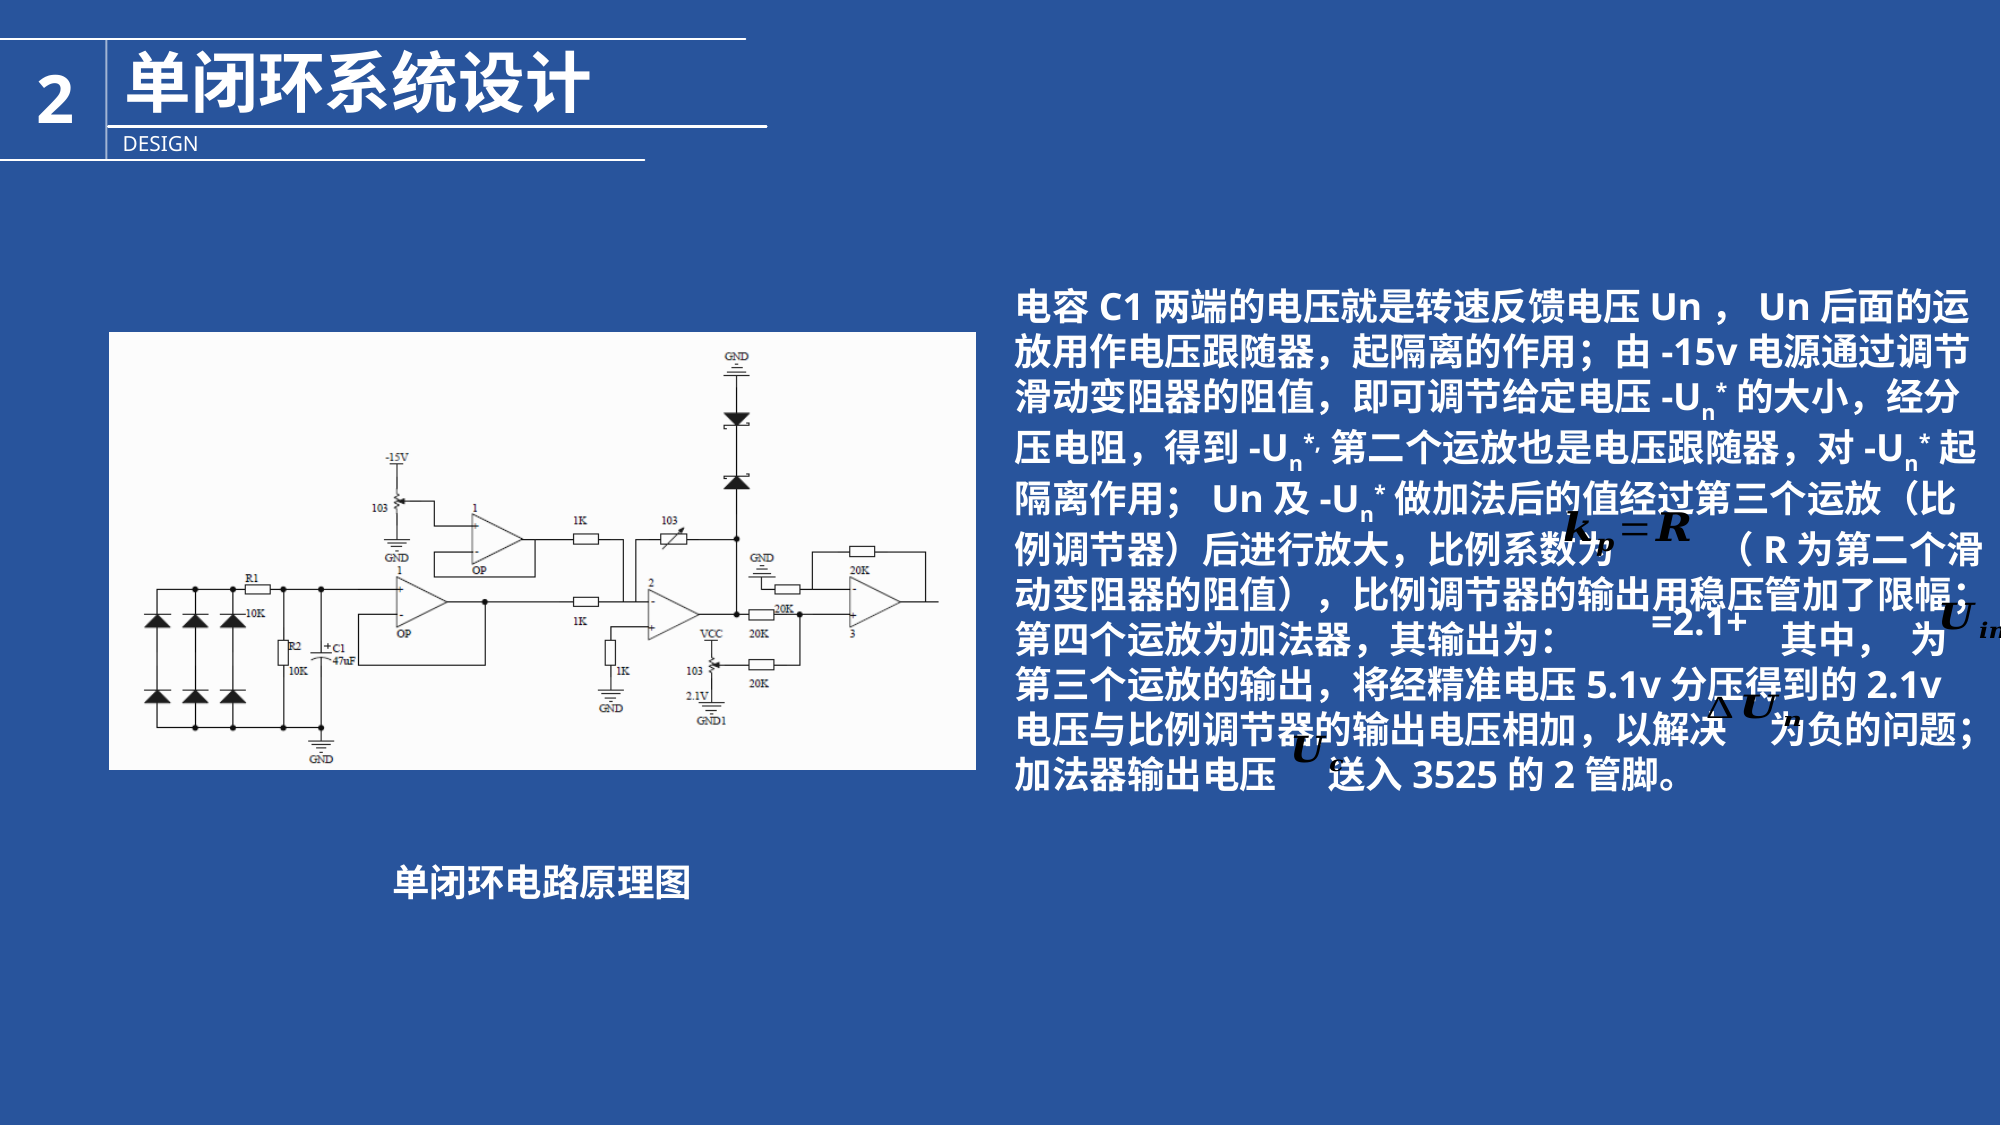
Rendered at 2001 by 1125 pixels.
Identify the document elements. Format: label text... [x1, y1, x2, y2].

picture [109, 332, 976, 770]
text_box 单闭环电路原理图 [377, 851, 708, 912]
text_box 电容C1两端的电压就是转速反馈电压Un，Un后面的运放用作电压跟随器，起隔离的作用；由-15v电源通过调节滑动变阻器的阻值，即可调节给定电压-Un*的大小，经分压电阻，得到-Un*,第二个运放也是电压跟随器，对-Un*起隔离作用；Un及-Un*做加法后的值经过第三个运放（比例调节器）后进行放大，比例系数为 （R为第二个滑动变阻器的阻值），比例调节器的输出用稳压管加了限幅；第四个运放为加法器，其输出为： 其中， 为第三个运放的输出，将经精准电压5.1v分压得到的2.1v电压与比例调节器的输出电压相加，以解决 为负的问题；加法器输出电压 送入3525的2管脚。 [999, 275, 2000, 894]
